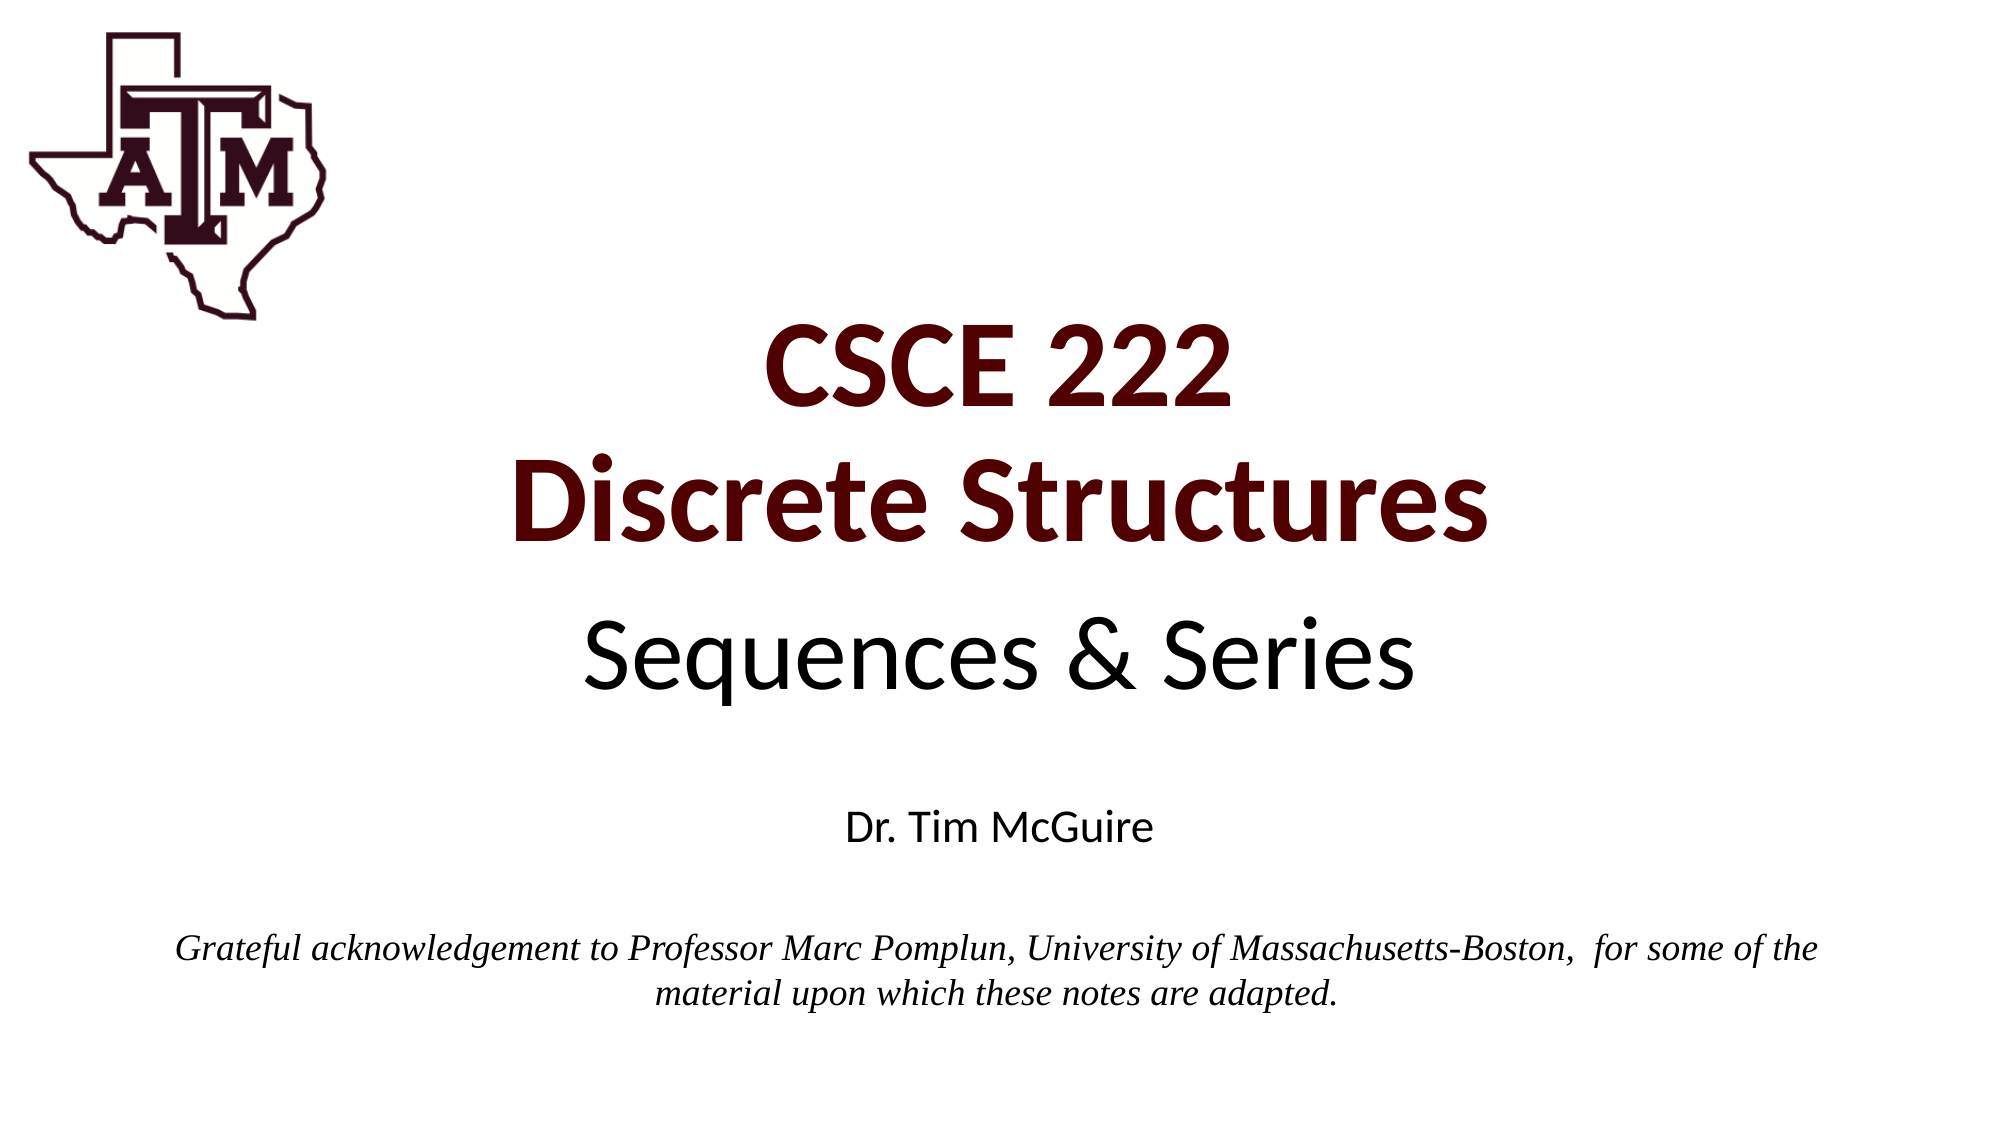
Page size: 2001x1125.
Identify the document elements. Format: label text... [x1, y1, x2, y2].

text_box Grateful acknowledgement to Professor Marc Pomplun, University of Massachusetts-Boston, for some of the material upon which these notes are adapted. [99, 915, 1896, 1021]
title CSCE 222 Discrete Structures [249, 184, 1750, 576]
picture [24, 27, 332, 326]
subtitle Sequences & Series Dr. Tim McGuire [249, 590, 1750, 863]
